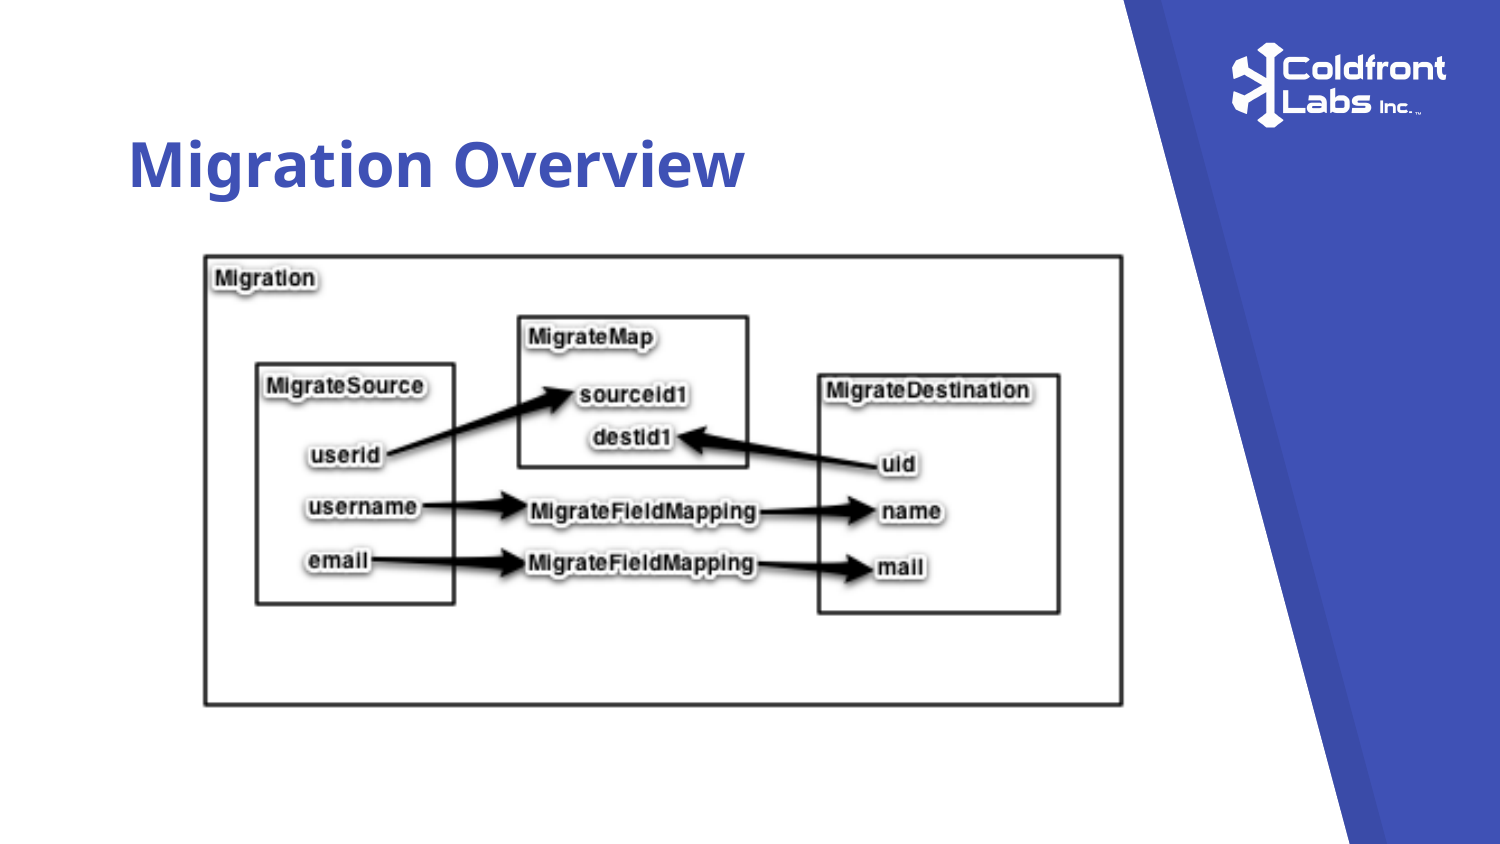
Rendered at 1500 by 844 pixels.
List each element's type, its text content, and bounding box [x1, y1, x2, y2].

picture [140, 228, 1179, 758]
title Migration Overview [112, 24, 1095, 216]
picture [1224, 35, 1454, 135]
